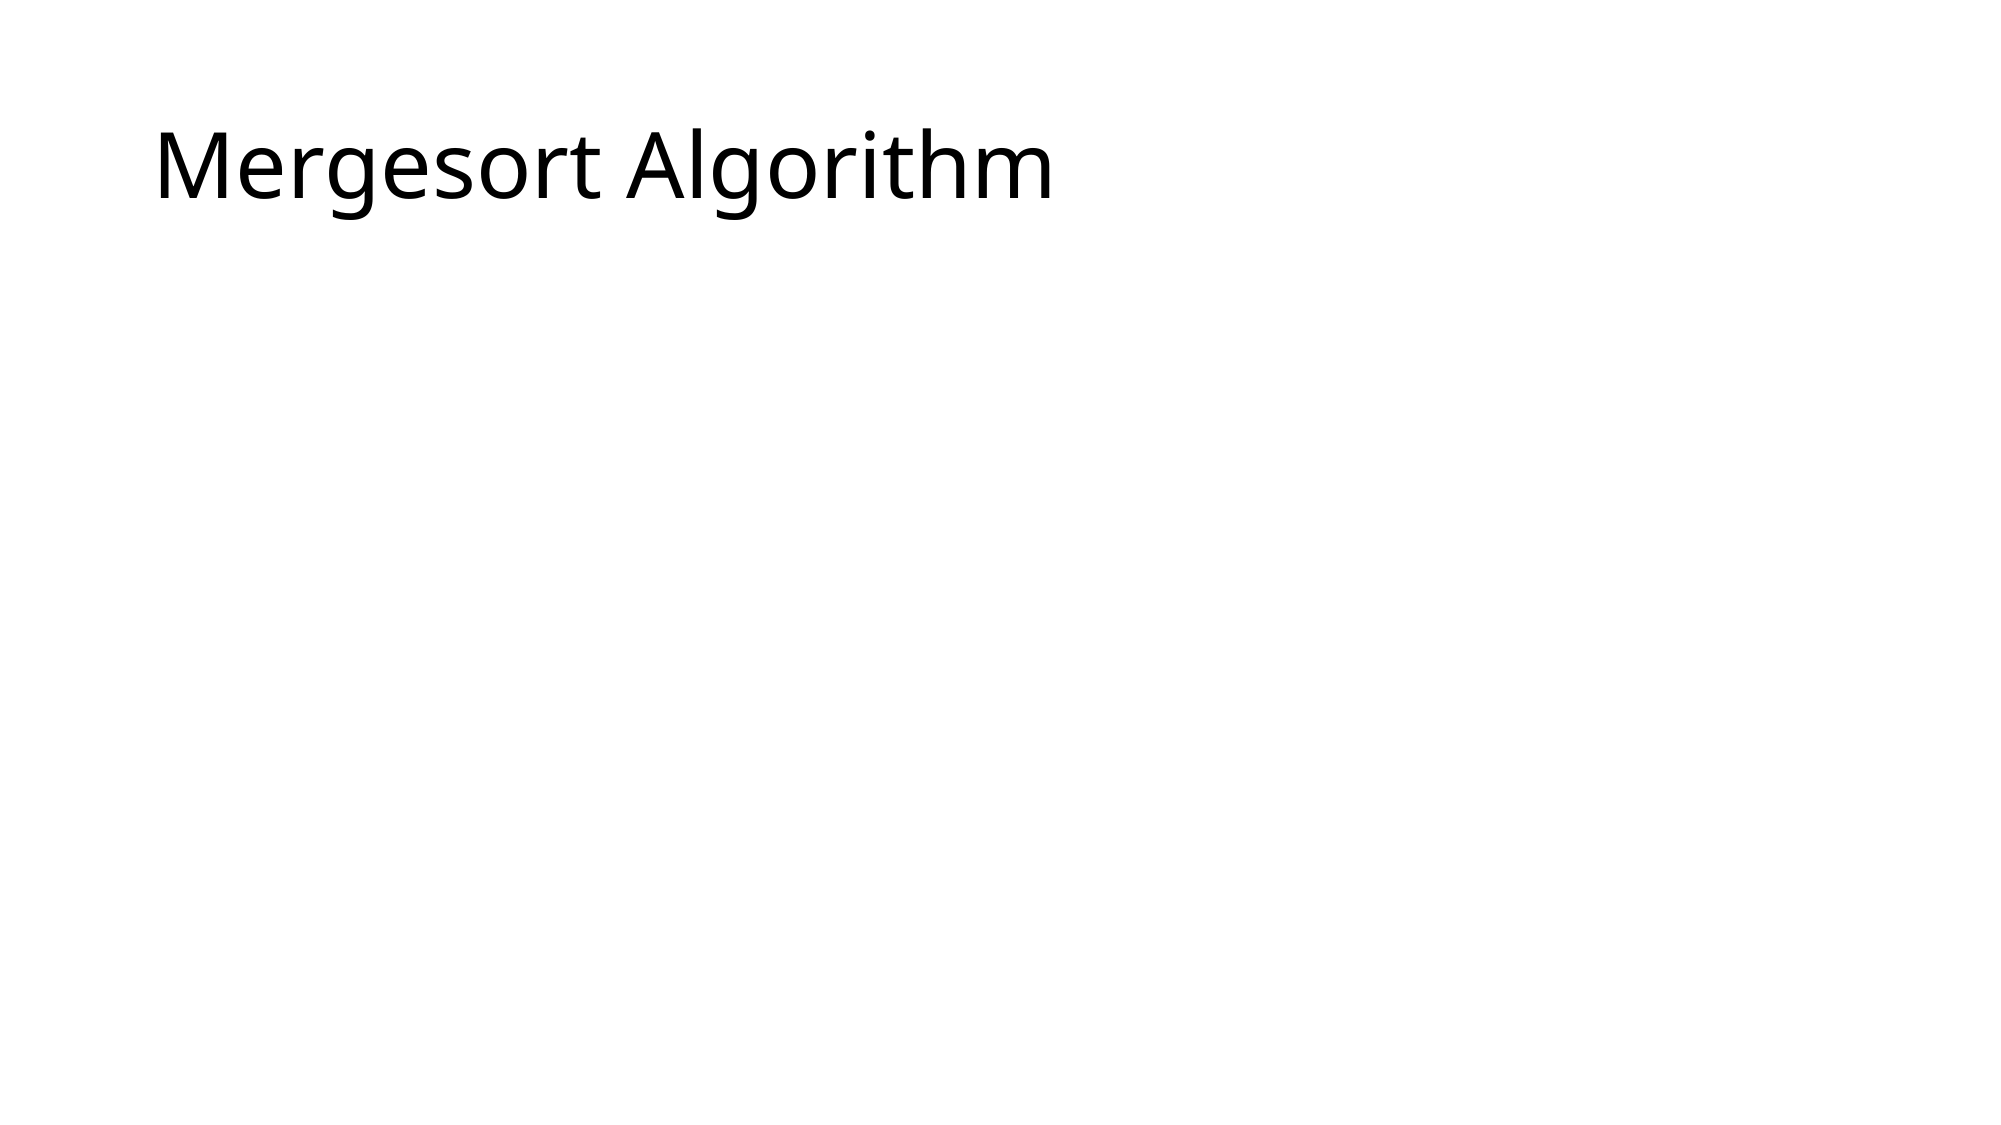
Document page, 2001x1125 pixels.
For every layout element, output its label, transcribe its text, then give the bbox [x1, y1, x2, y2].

title Mergesort Algorithm [137, 59, 1863, 278]
